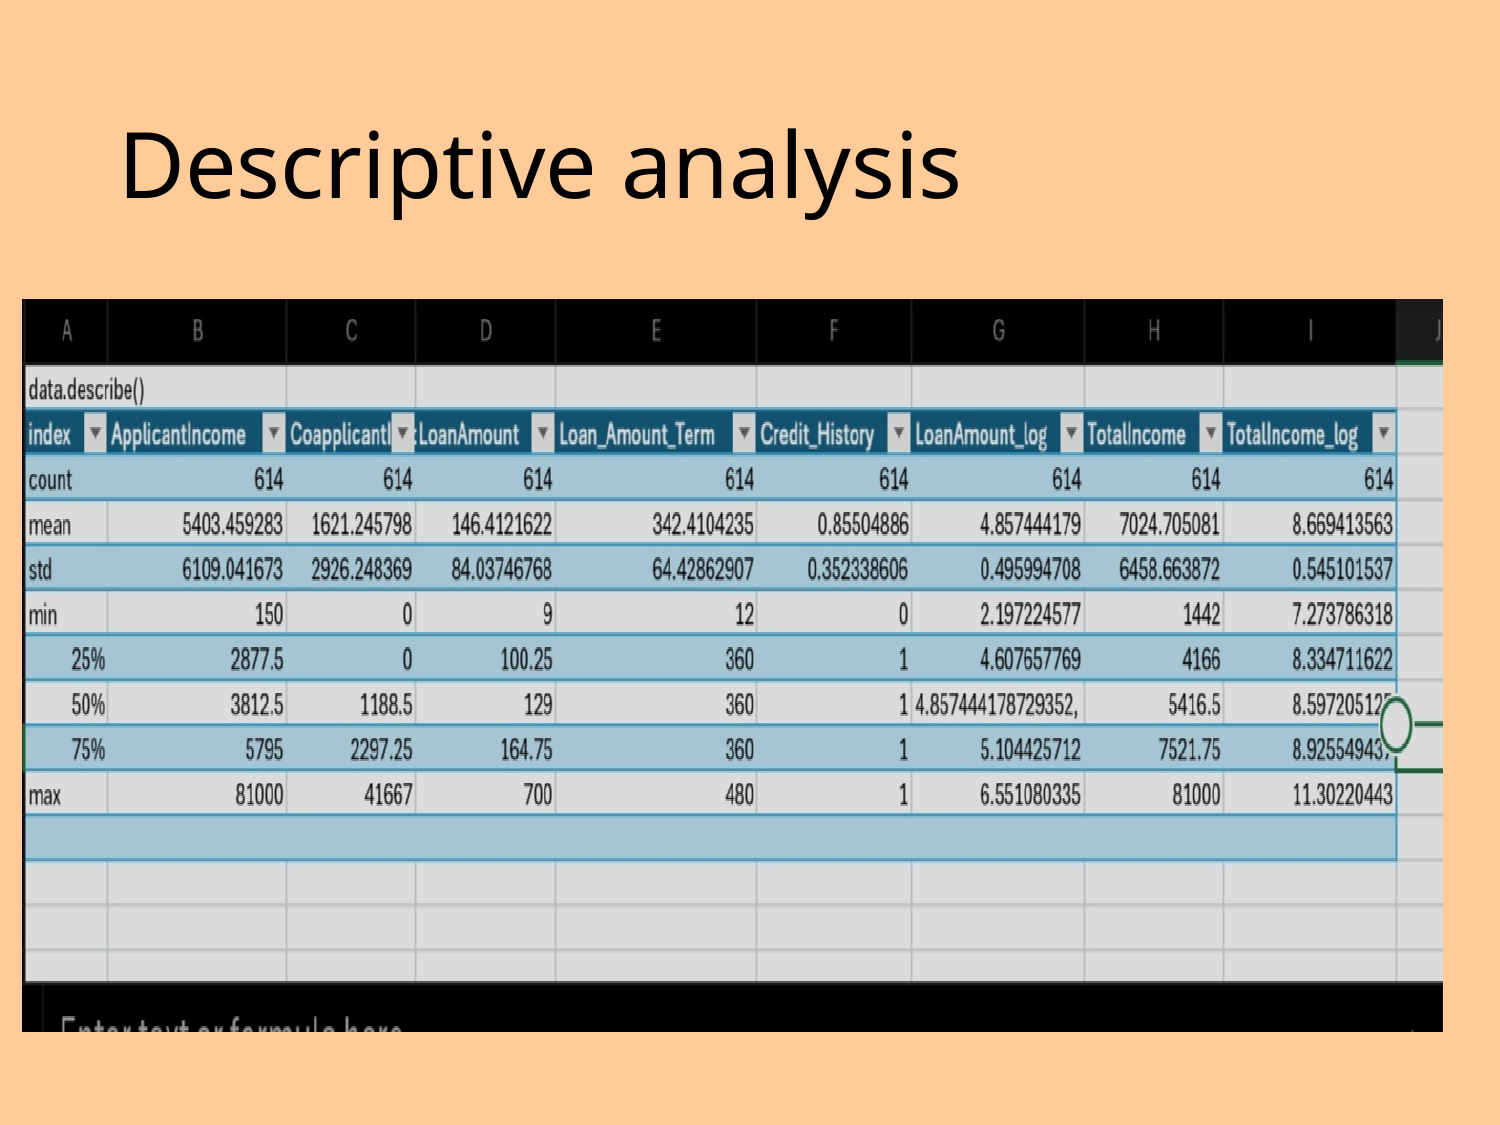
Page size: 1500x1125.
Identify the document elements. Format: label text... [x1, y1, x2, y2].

title Descriptive analysis [103, 59, 1397, 278]
picture [22, 299, 1443, 1032]
